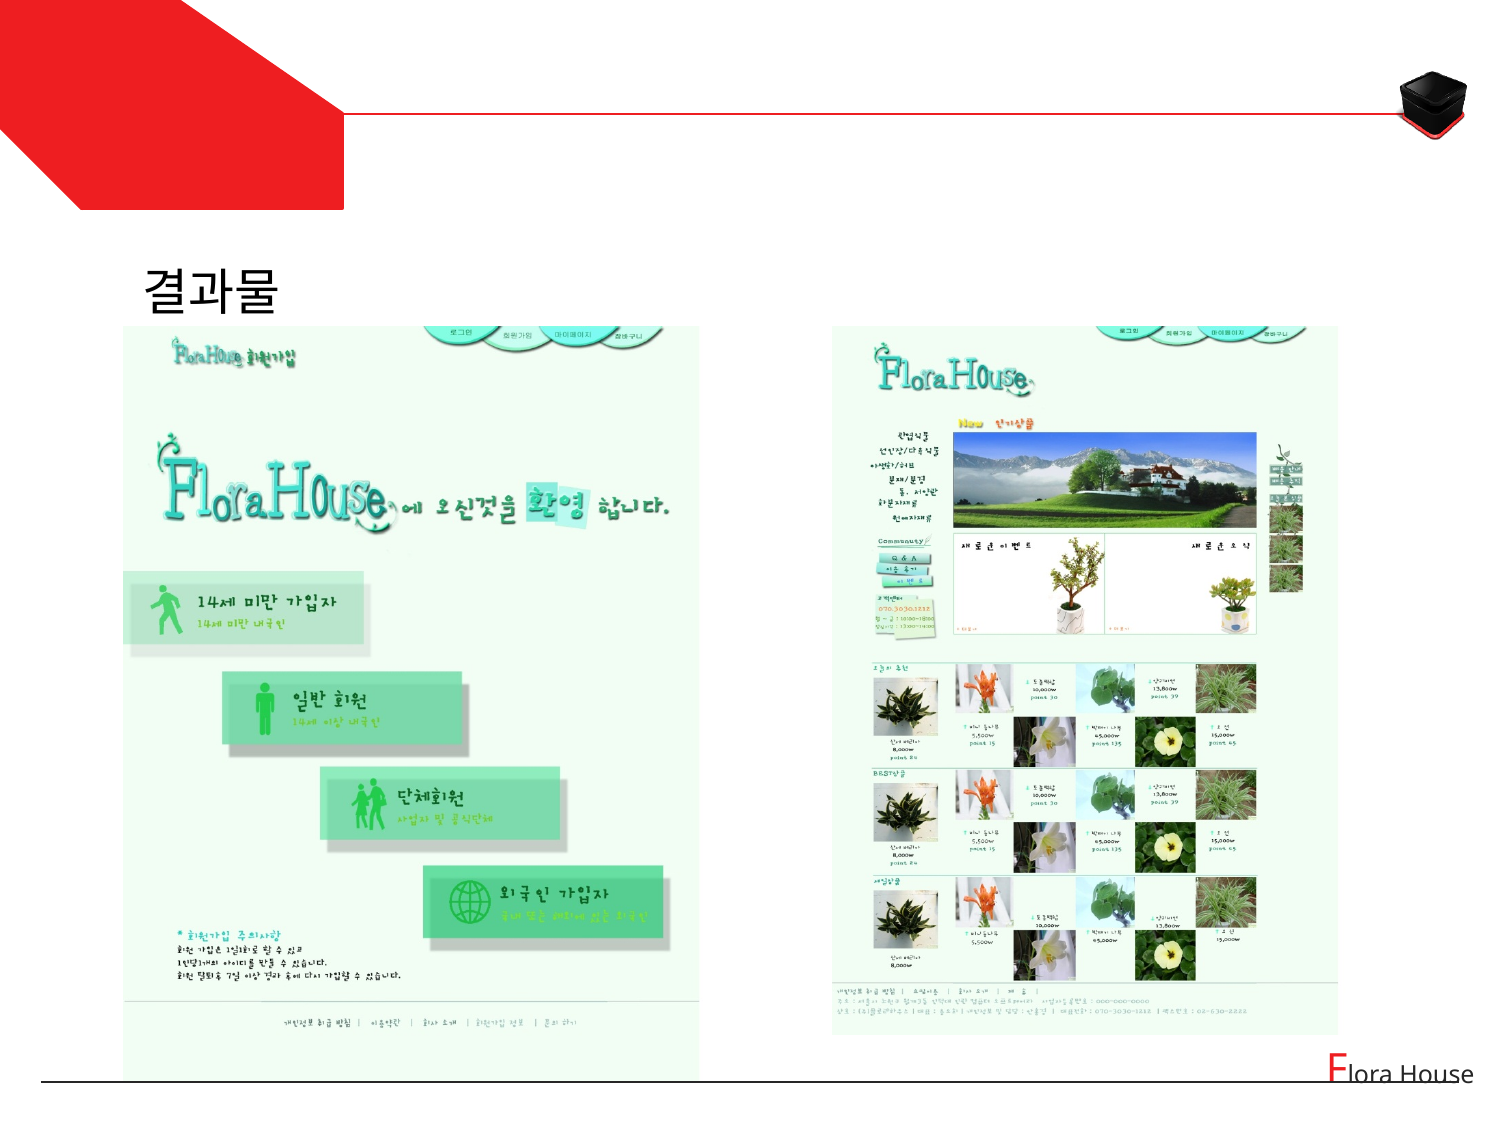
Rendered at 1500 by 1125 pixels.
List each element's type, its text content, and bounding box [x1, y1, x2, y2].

picture [832, 326, 1365, 1035]
text_box 결과물 [39, 253, 385, 328]
picture [1391, 59, 1474, 143]
text_box Flora House [1311, 1034, 1490, 1100]
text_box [0, 0, 343, 209]
picture [123, 325, 731, 1082]
